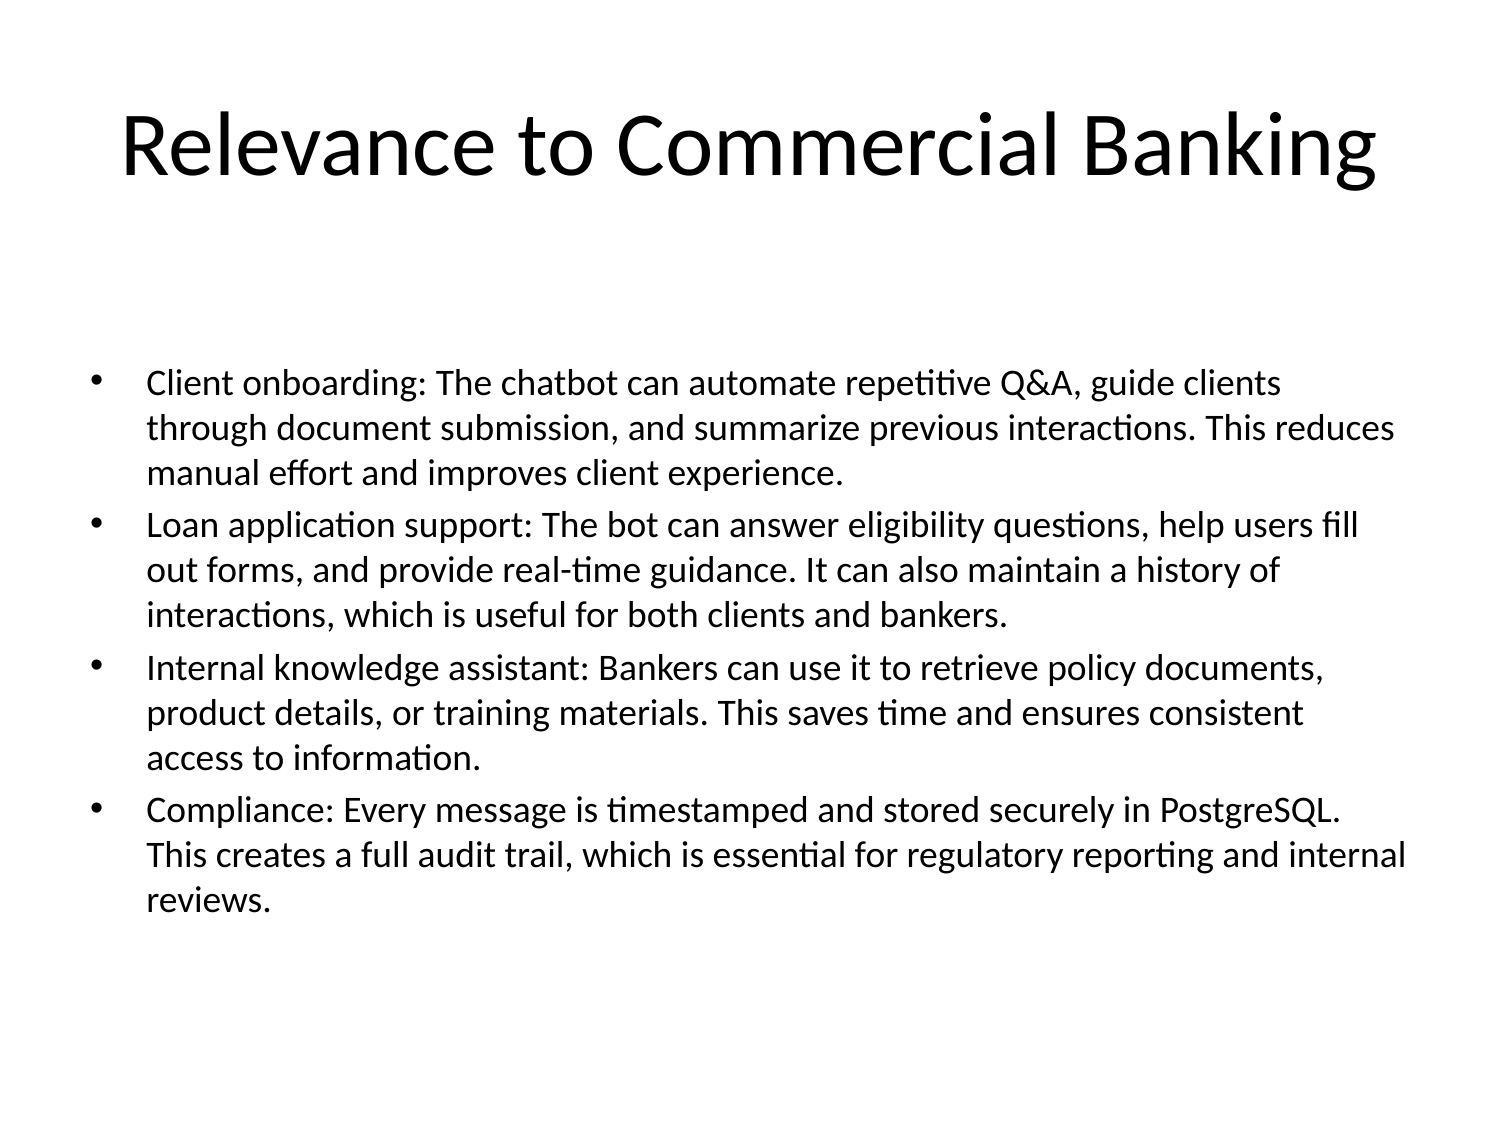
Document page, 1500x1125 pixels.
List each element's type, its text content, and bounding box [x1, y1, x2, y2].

title Relevance to Commercial Banking [75, 45, 1425, 233]
list Client onboarding: The chatbot can automate repetitive Q&A, guide clients through document submission, and summarize previous interactions. This reduces manual effort and improves client experience. Loan application support: The bot can answer eligibility questions, help users fill out forms, and provide real-time guidance. It can also maintain a history of interactions, which is useful for both clients and bankers. Internal knowledge assistant: Bankers can use it to retrieve policy documents, product details, or training materials. This saves time and ensures consistent access to information. Compliance: Every message is timestamped and stored securely in PostgreSQL. This creates a full audit trail, which is essential for regulatory reporting and internal reviews. [75, 262, 1425, 1005]
